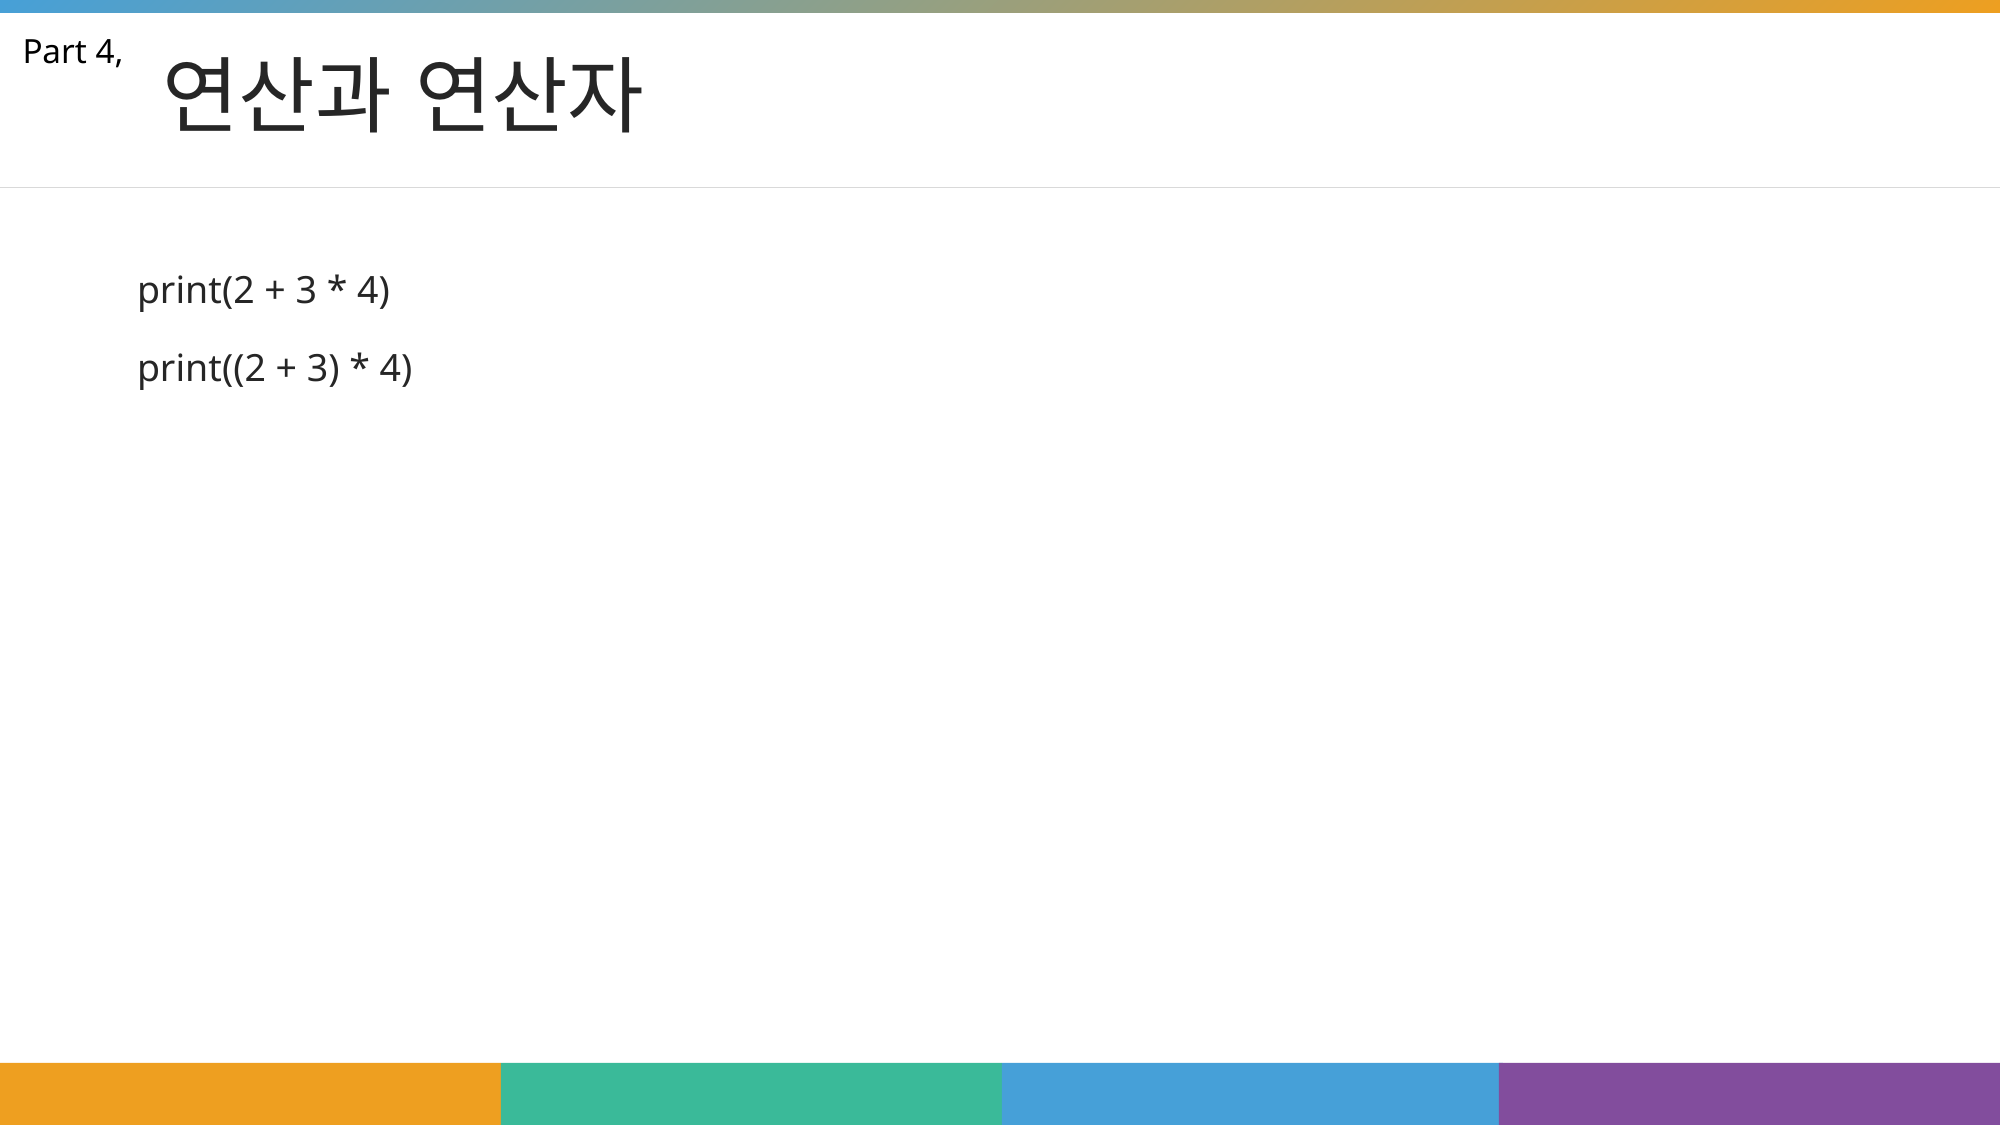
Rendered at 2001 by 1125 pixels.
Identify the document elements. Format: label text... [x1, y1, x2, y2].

text_box Part 4, [7, 22, 147, 78]
list print(2 + 3 * 4) print((2 + 3) * 4) [122, 253, 1928, 979]
text_box [0, 0, 2000, 13]
title 연산과 연산자 [147, 20, 1286, 179]
